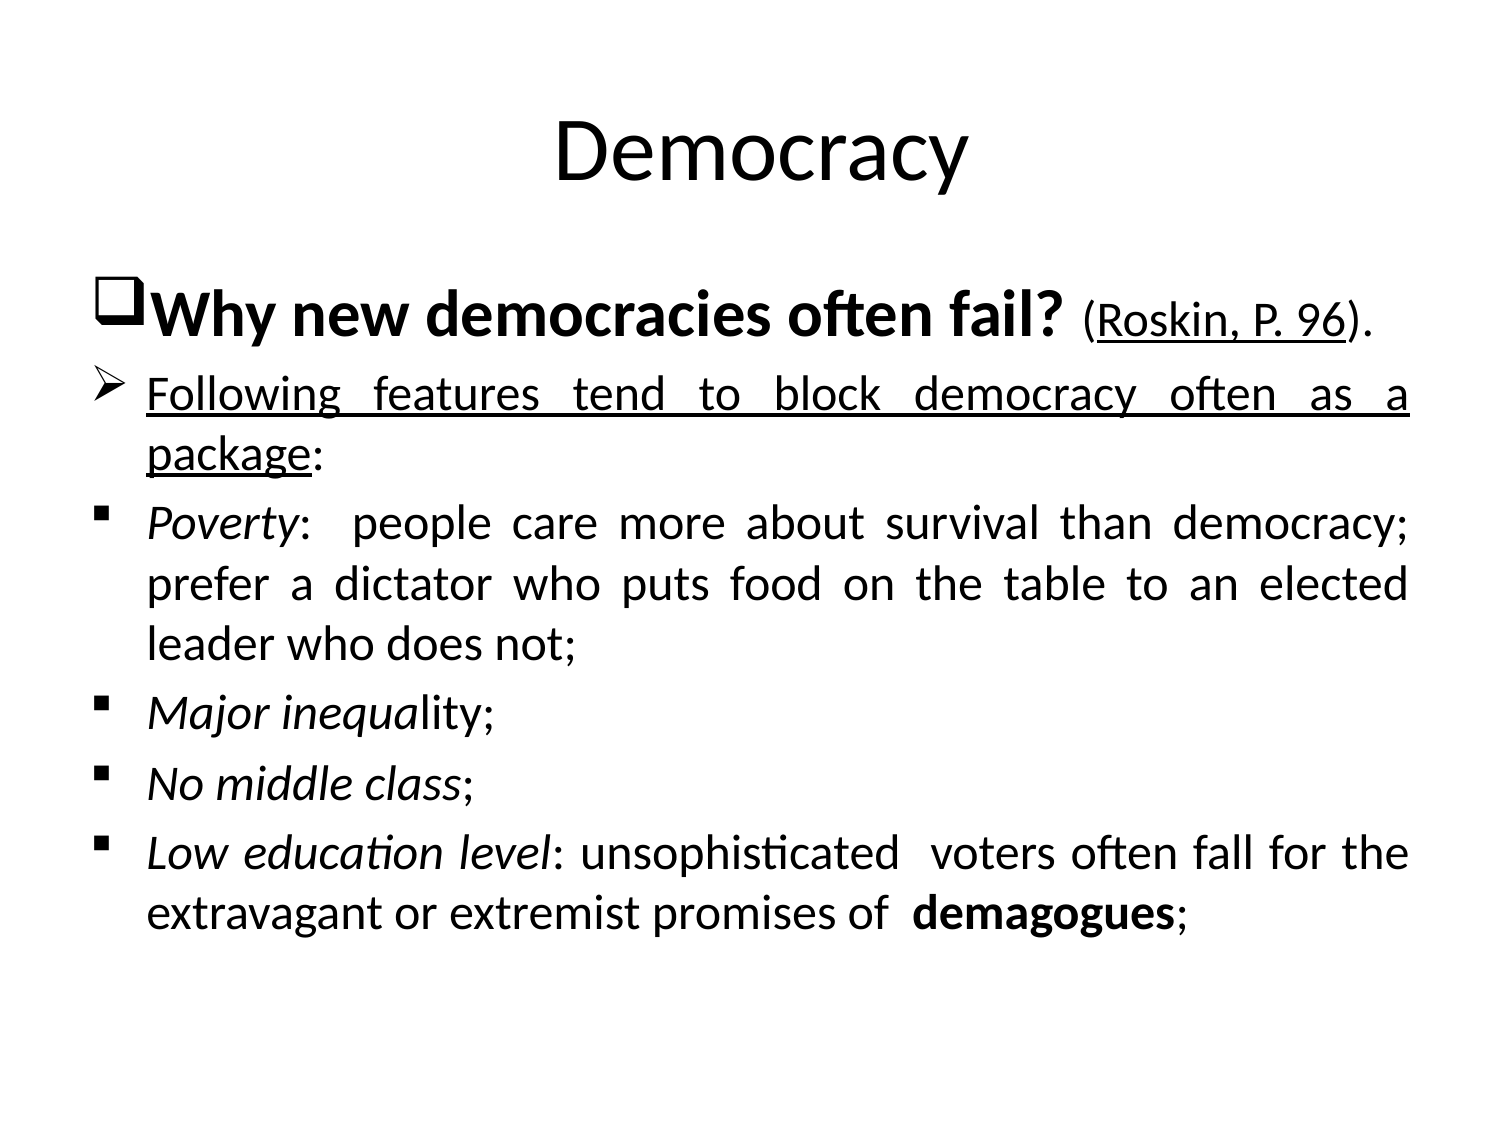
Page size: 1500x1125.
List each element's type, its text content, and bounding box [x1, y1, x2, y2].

list Why new democracies often fail? (Roskin, P. 96). Following features tend to block democracy often as a package: Poverty: people care more about survival than democracy; prefer a dictator who puts food on the table to an elected leader who does not; Major inequality; No middle class; Low education level: unsophisticated voters often fall for the extravagant or extremist promises of demagogues; [75, 262, 1425, 1005]
title Democracy [87, 50, 1438, 238]
